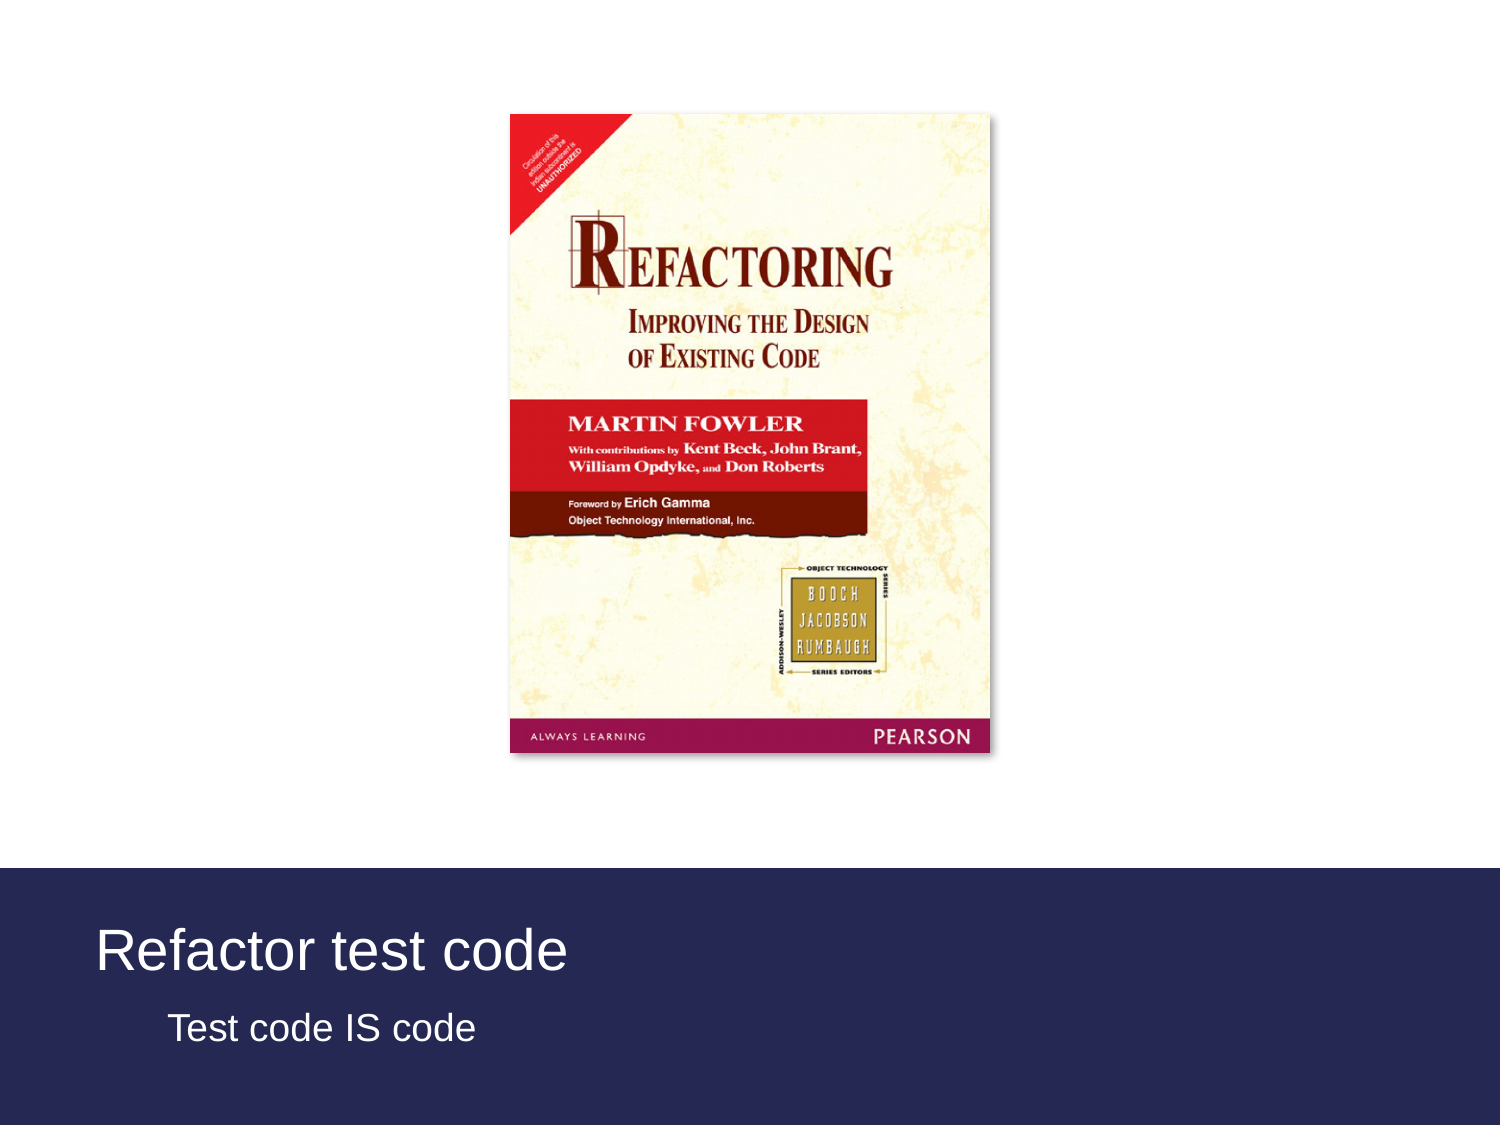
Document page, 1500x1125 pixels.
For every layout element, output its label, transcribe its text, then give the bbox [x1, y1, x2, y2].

title Refactor test code [79, 888, 1407, 990]
picture [509, 113, 990, 754]
list Test code IS code [83, 969, 1219, 1057]
text_box [0, 0, 1500, 867]
